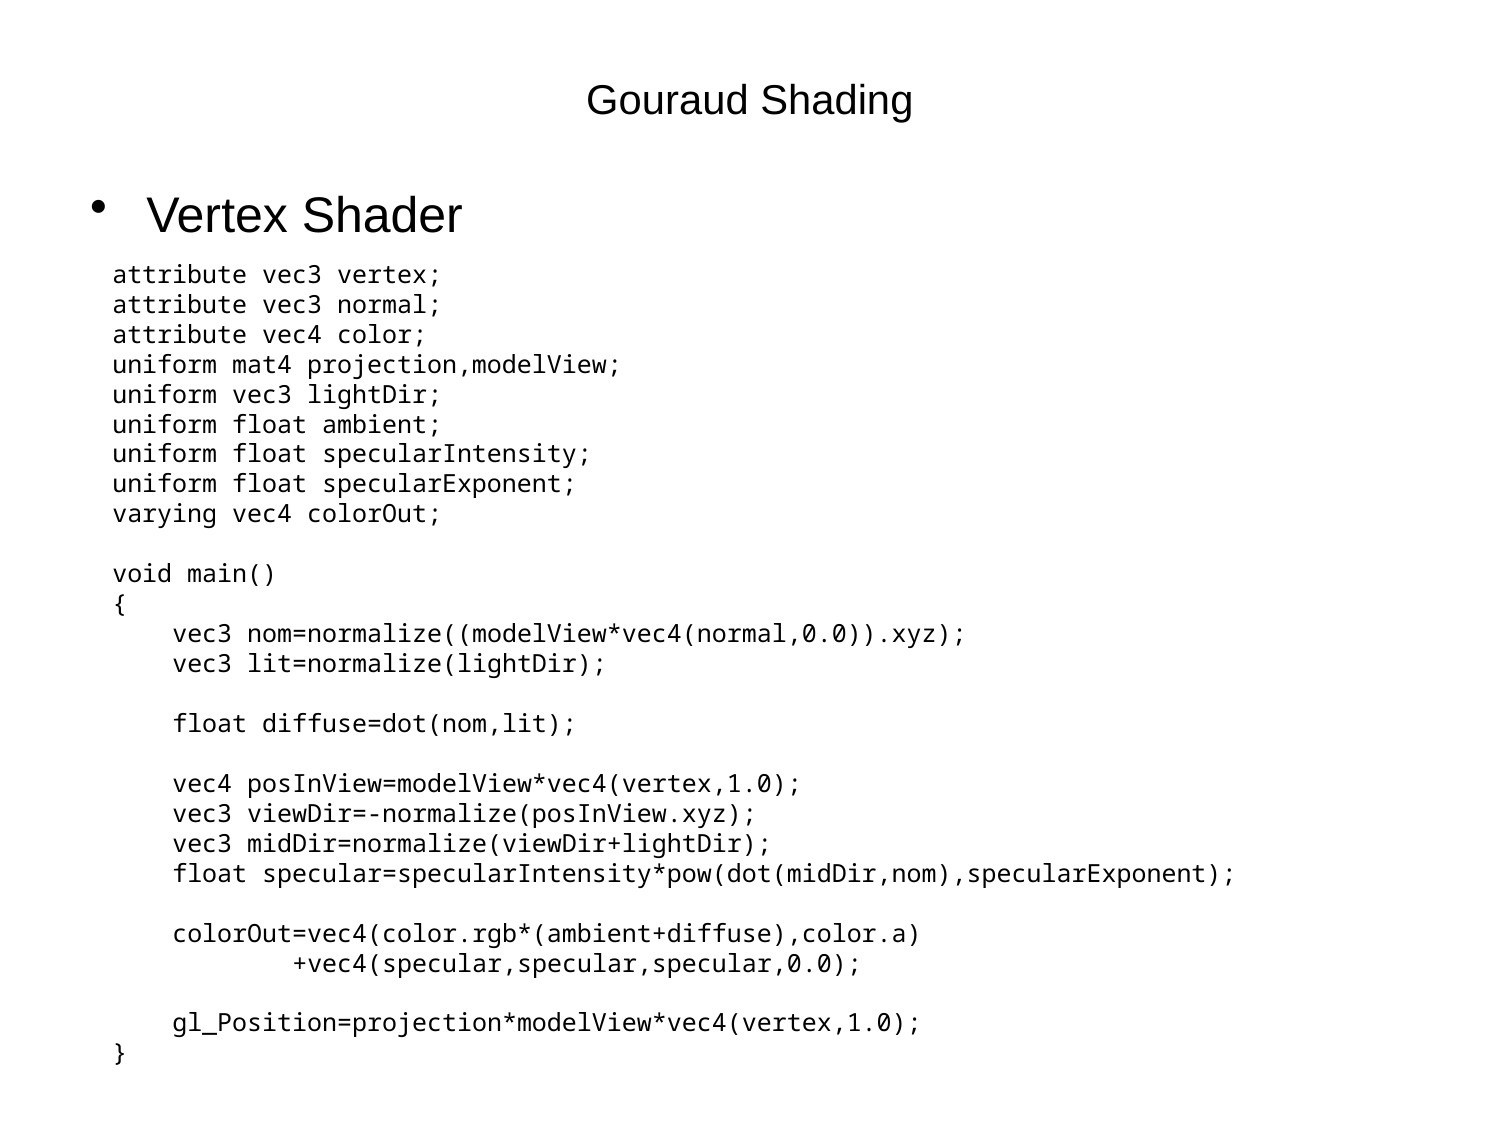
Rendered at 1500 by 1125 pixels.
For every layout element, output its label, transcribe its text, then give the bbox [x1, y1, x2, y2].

title Gouraud Shading [75, 45, 1425, 150]
list Vertex Shader [75, 174, 1425, 303]
text_box attribute vec3 vertex; attribute vec3 normal; attribute vec4 color; uniform mat4 projection,modelView; uniform vec3 lightDir; uniform float ambient; uniform float specularIntensity; uniform float specularExponent; varying vec4 colorOut; void main() { vec3 nom=normalize((modelView*vec4(normal,0.0)).xyz); vec3 lit=normalize(lightDir); float diffuse=dot(nom,lit); vec4 posInView=modelView*vec4(vertex,1.0); vec3 viewDir=-normalize(posInView.xyz); vec3 midDir=normalize(viewDir+lightDir); float specular=specularIntensity*pow(dot(midDir,nom),specularExponent); colorOut=vec4(color.rgb*(ambient+diffuse),color.a) +vec4(specular,specular,specular,0.0); gl_Position=projection*modelView*vec4(vertex,1.0); } [97, 250, 1490, 1075]
